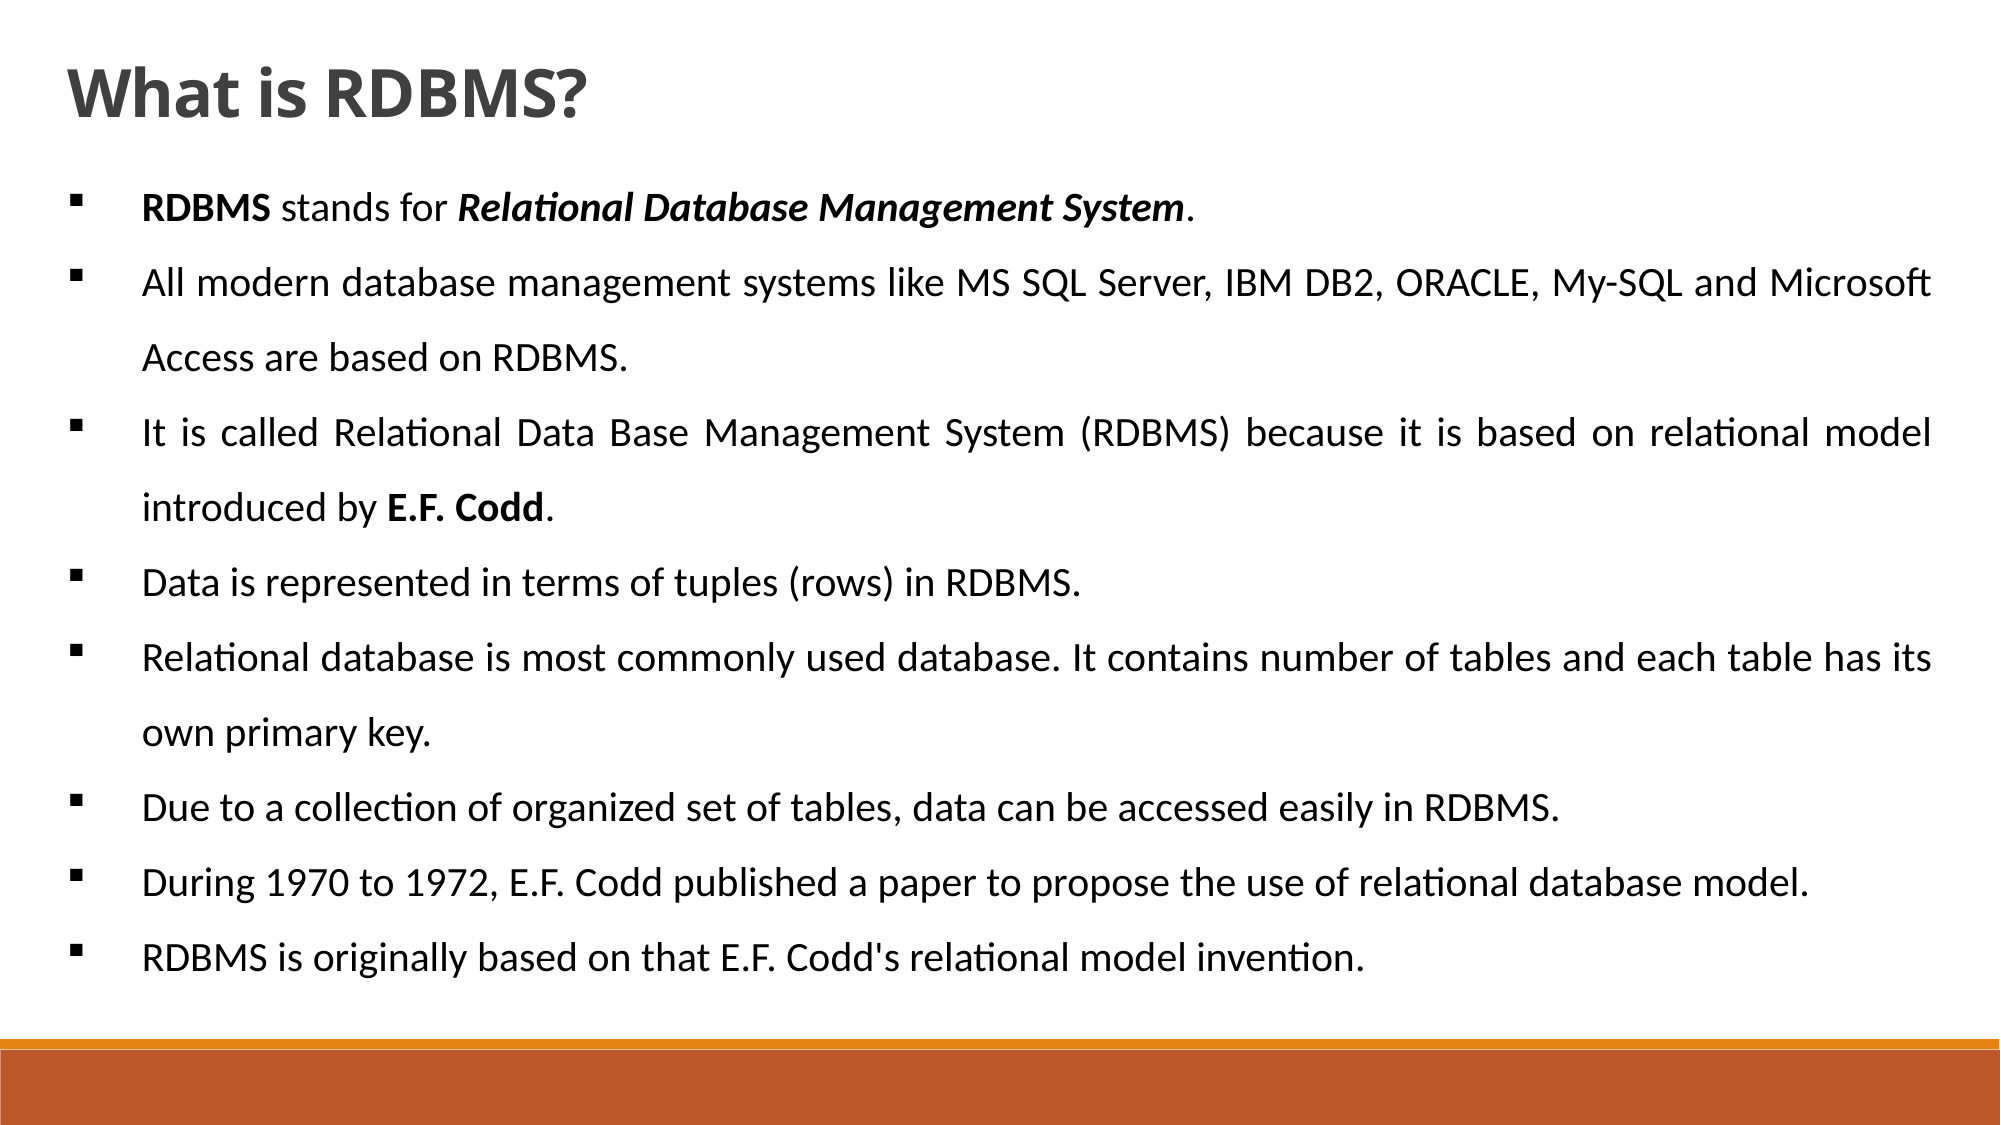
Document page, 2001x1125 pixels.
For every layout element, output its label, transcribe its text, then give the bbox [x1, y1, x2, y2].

title What is RDBMS? [52, 47, 1955, 148]
text_box RDBMS stands for Relational Database Management System. All modern database management systems like MS SQL Server, IBM DB2, ORACLE, My-SQL and Microsoft Access are based on RDBMS. It is called Relational Data Base Management System (RDBMS) because it is based on relational model introduced by E.F. Codd. Data is represented in terms of tuples (rows) in RDBMS. Relational database is most commonly used database. It contains number of tables and each table has its own primary key. Due to a collection of organized set of tables, data can be accessed easily in RDBMS. During 1970 to 1972, E.F. Codd published a paper to propose the use of relational database model. RDBMS is originally based on that E.F. Codd's relational model invention. [52, 147, 1948, 988]
